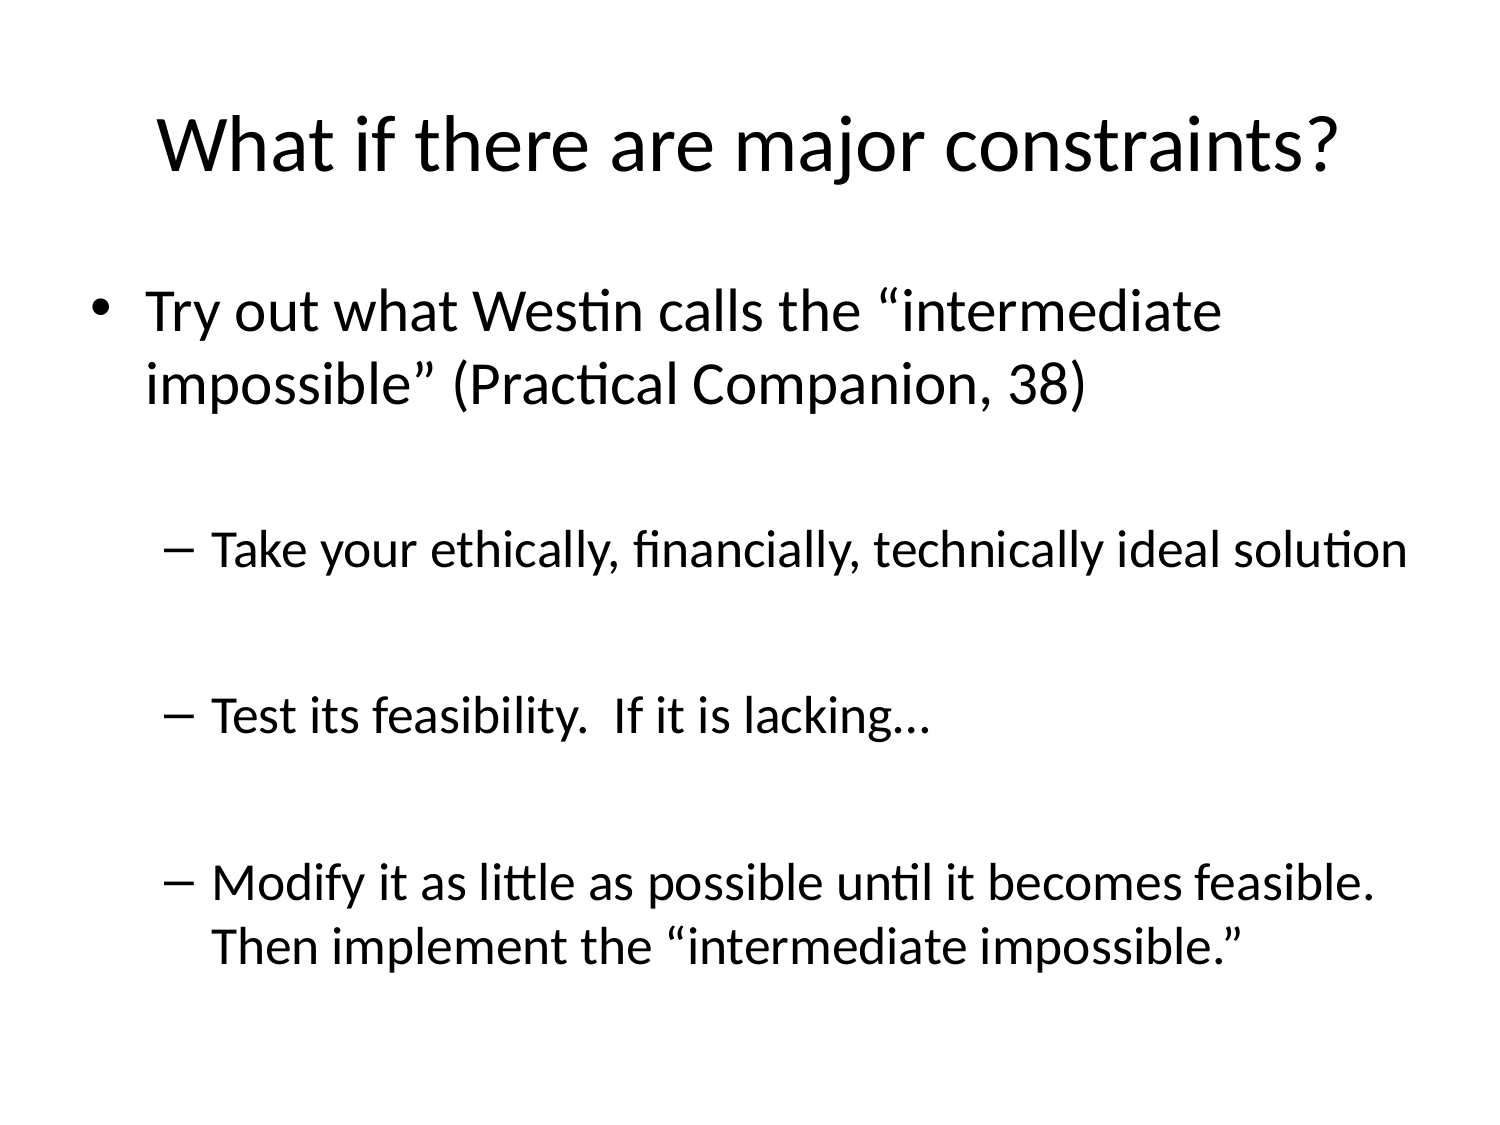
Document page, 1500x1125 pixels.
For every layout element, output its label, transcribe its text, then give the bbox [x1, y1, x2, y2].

list Try out what Westin calls the “intermediate impossible” (Practical Companion, 38) Take your ethically, financially, technically ideal solution Test its feasibility. If it is lacking… Modify it as little as possible until it becomes feasible. Then implement the “intermediate impossible.” [75, 262, 1425, 1005]
title What if there are major constraints? [75, 45, 1425, 233]
